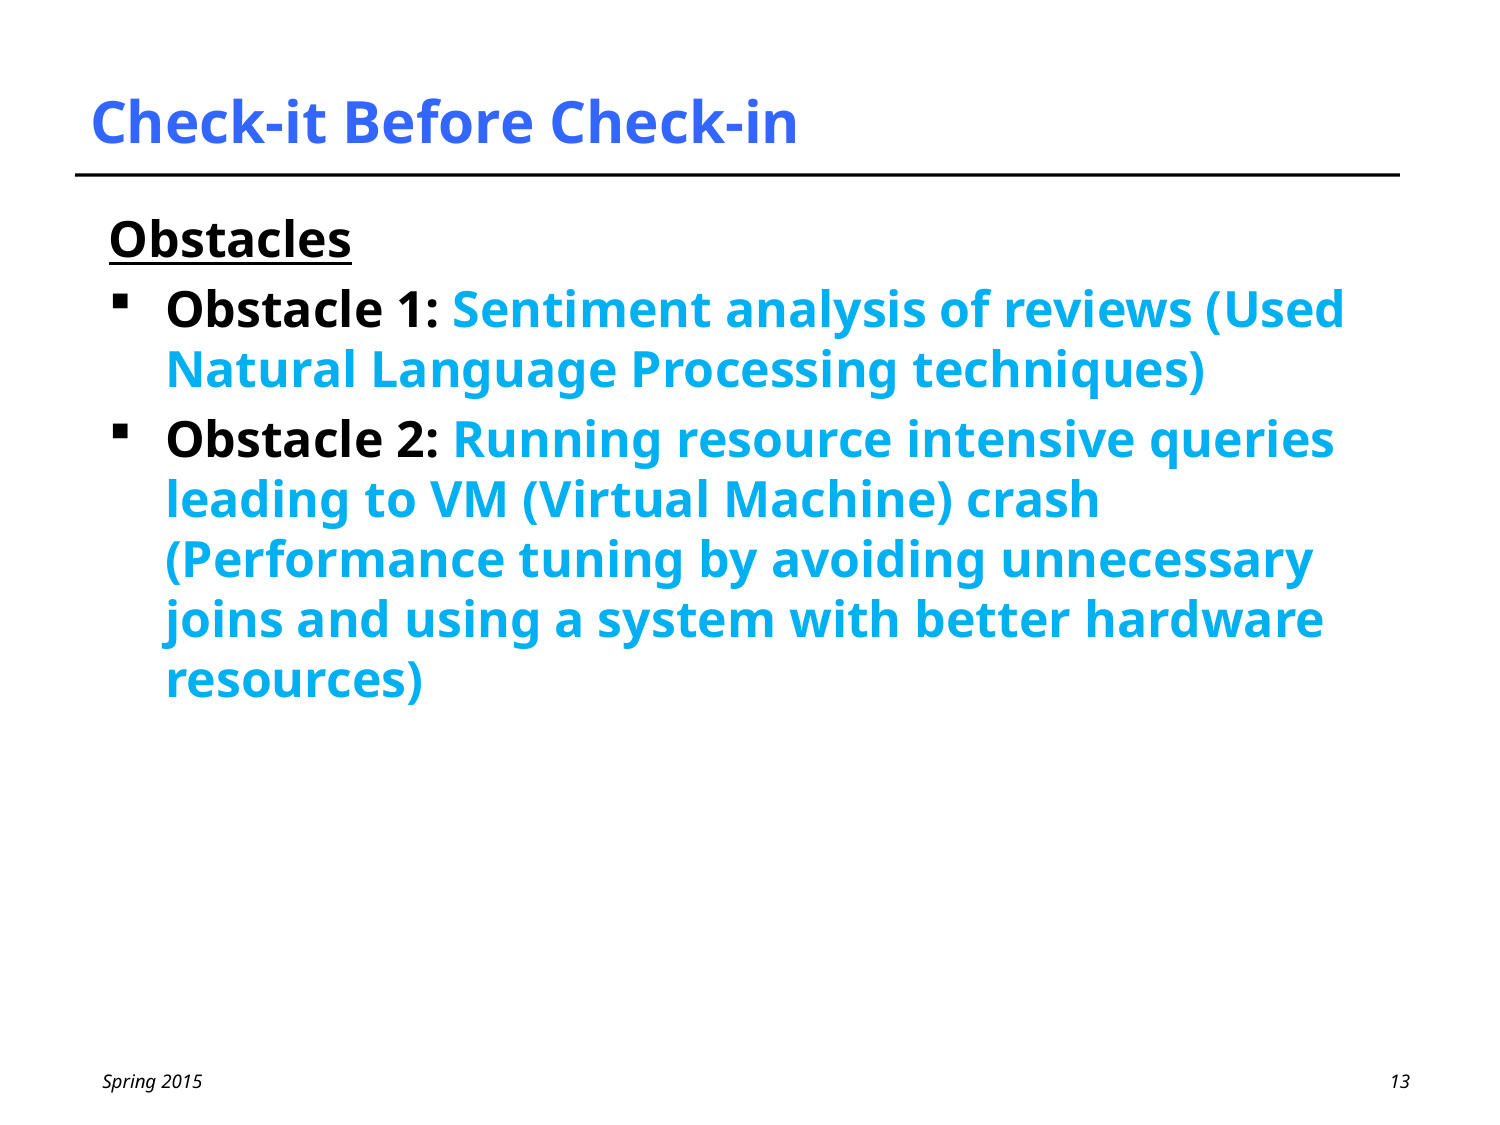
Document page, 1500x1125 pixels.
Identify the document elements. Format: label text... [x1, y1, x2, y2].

title Check-it Before Check-in [75, 45, 1425, 163]
slide_number 13 [1074, 1062, 1425, 1100]
list Obstacles Obstacle 1: Sentiment analysis of reviews (Used Natural Language Processing techniques) Obstacle 2: Running resource intensive queries leading to VM (Virtual Machine) crash (Performance tuning by avoiding unnecessary joins and using a system with better hardware resources) [93, 185, 1371, 1063]
